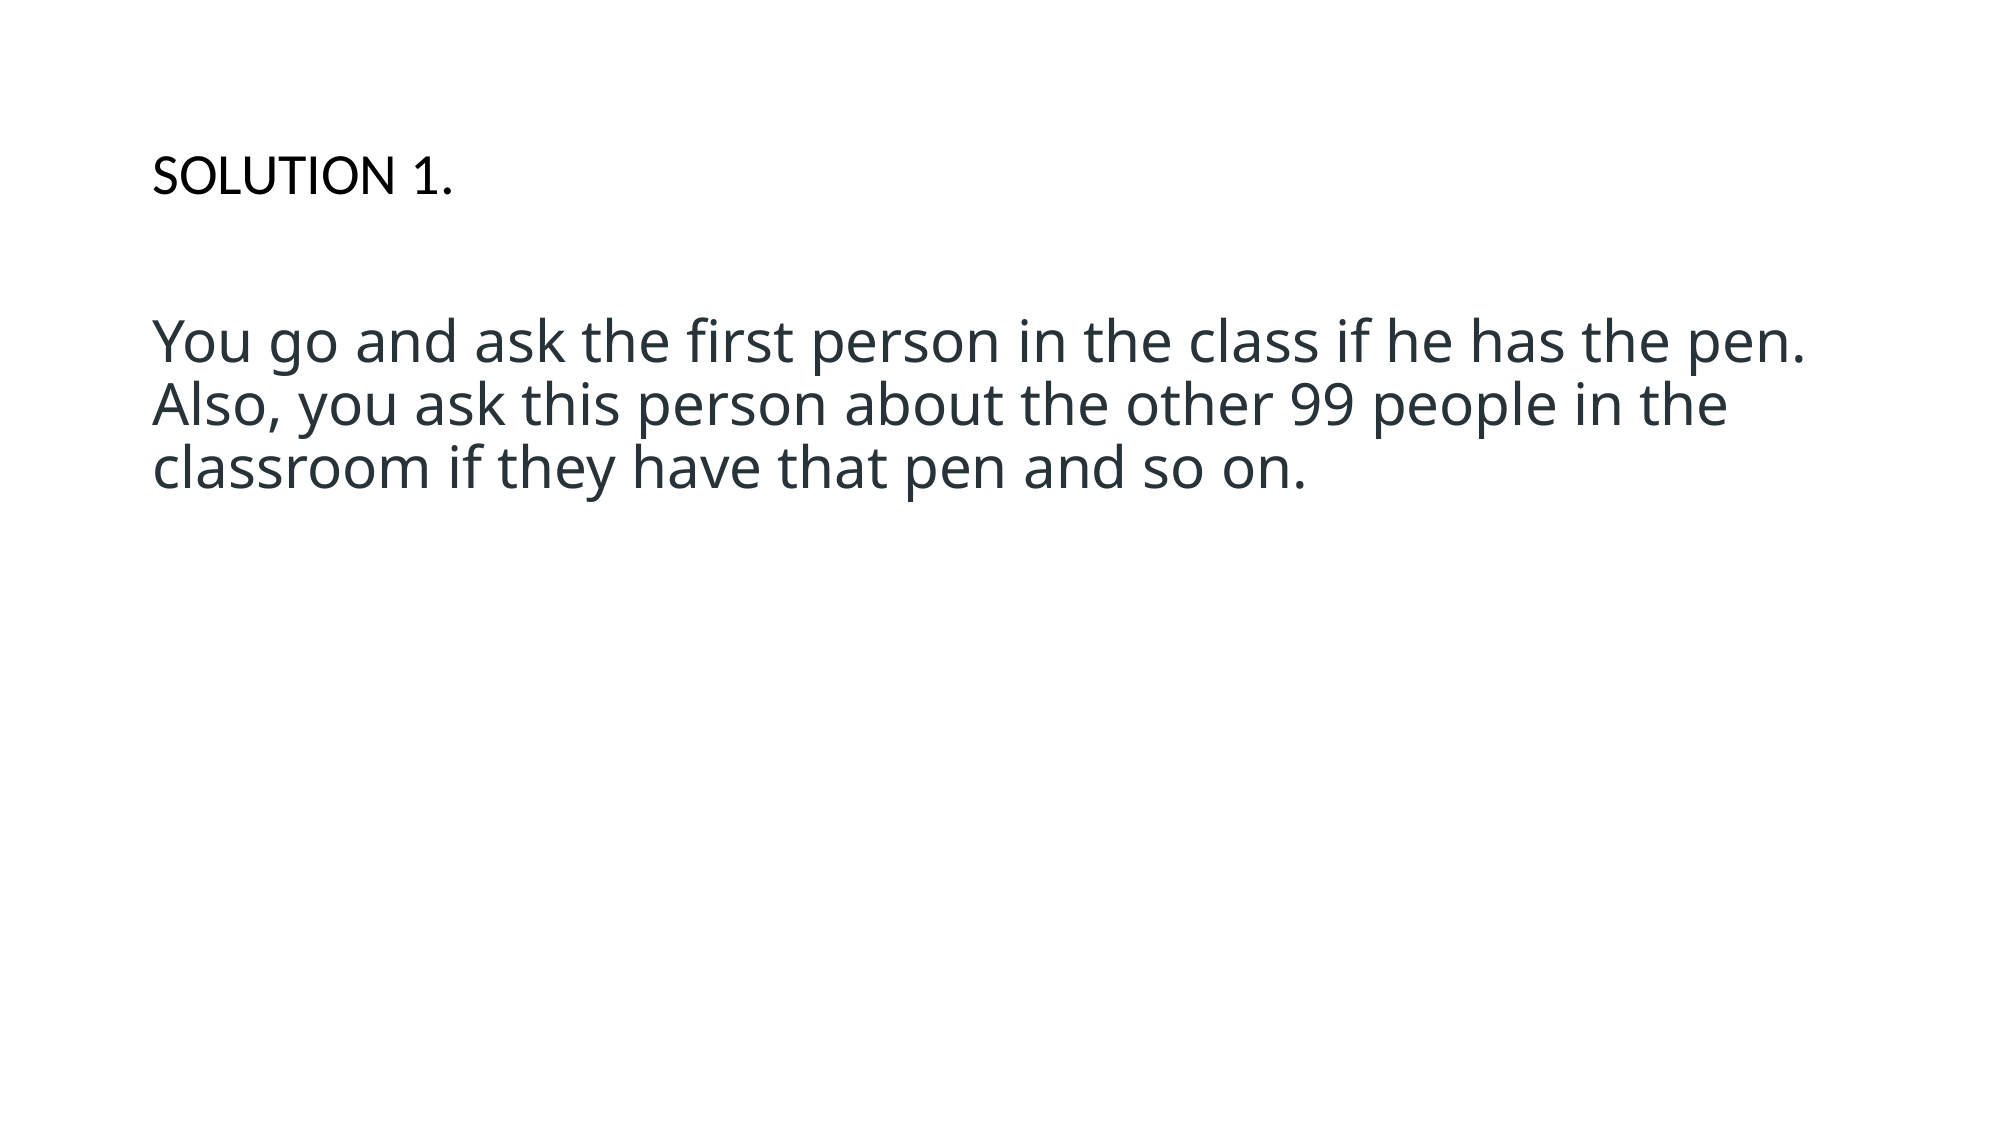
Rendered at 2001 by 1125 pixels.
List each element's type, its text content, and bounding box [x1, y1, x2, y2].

list SOLUTION 1. You go and ask the first person in the class if he has the pen. Also, you ask this person about the other 99 people in the classroom if they have that pen and so on. [137, 136, 1863, 1014]
